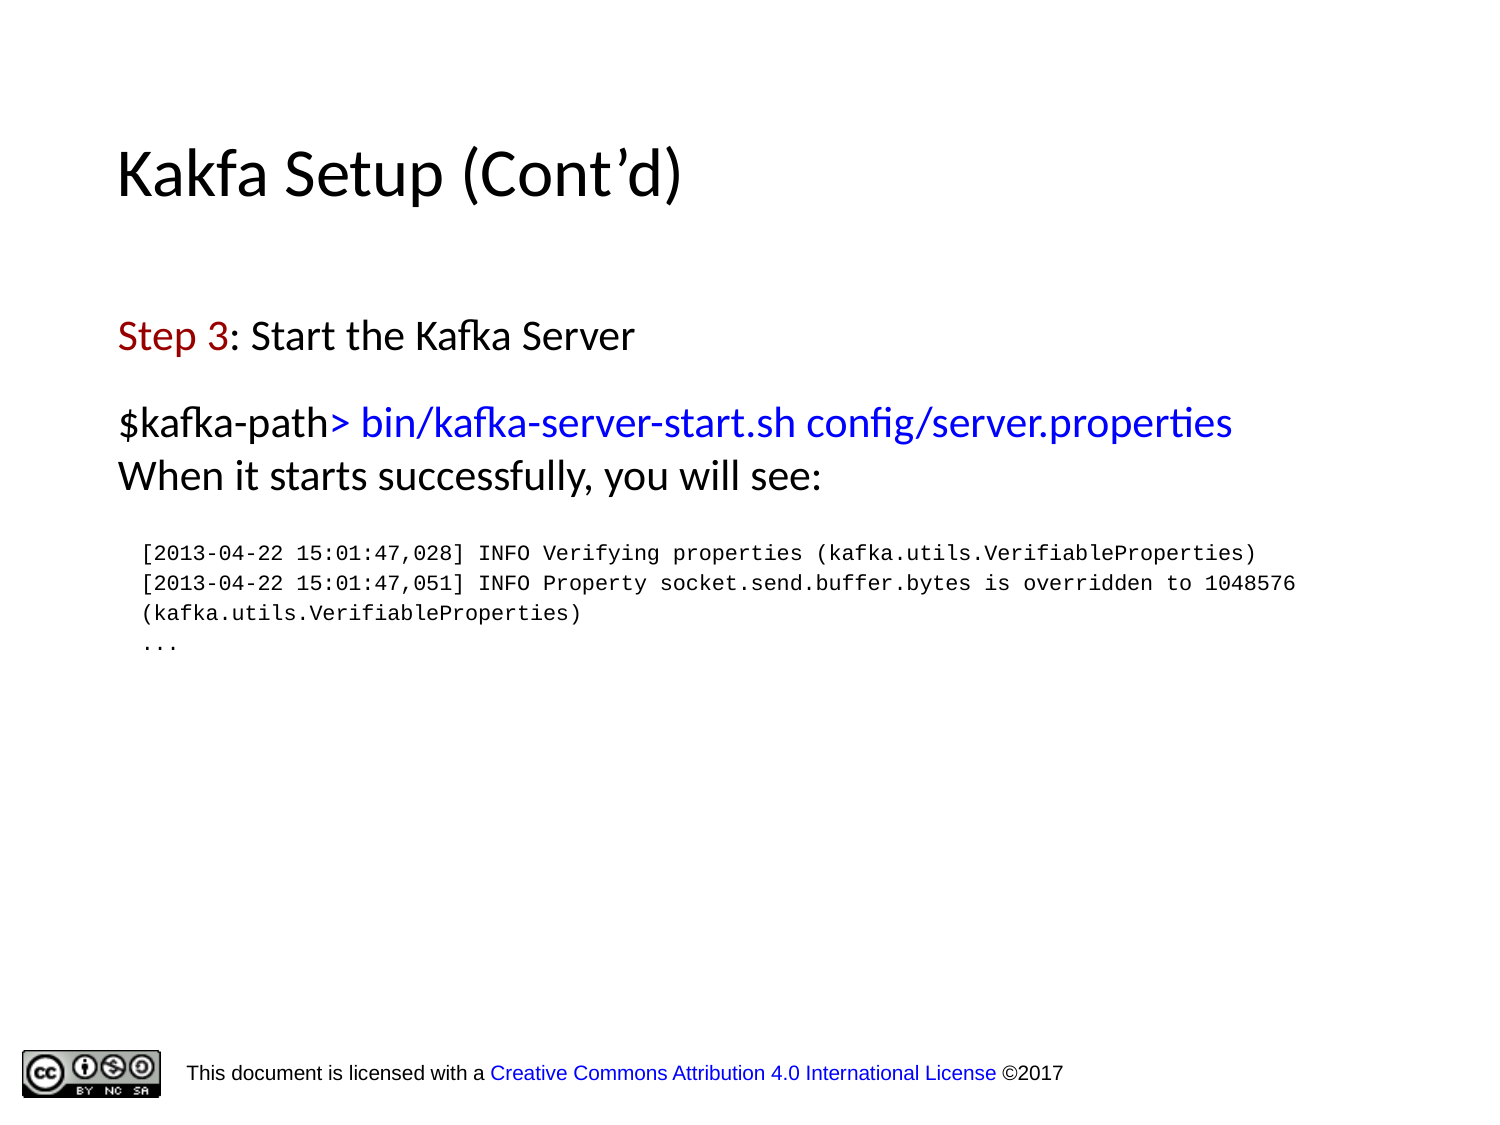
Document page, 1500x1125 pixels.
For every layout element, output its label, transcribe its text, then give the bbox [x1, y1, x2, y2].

text_box Kakfa Setup (Cont’d) [103, 59, 1397, 278]
picture [22, 1050, 161, 1098]
text_box Step 3: Start the Kafka Server $kafka-path> bin/kafka-server-start.sh config/server.properties When it starts successfully, you will see: [2013-04-22 15:01:47,028] INFO Verifying properties (kafka.utils.VerifiableProperties) [2013-04-22 15:01:47,051] INFO Property socket.send.buffer.bytes is overridden to 1048576 (kafka.utils.VerifiableProperties) ... [103, 299, 1397, 1014]
